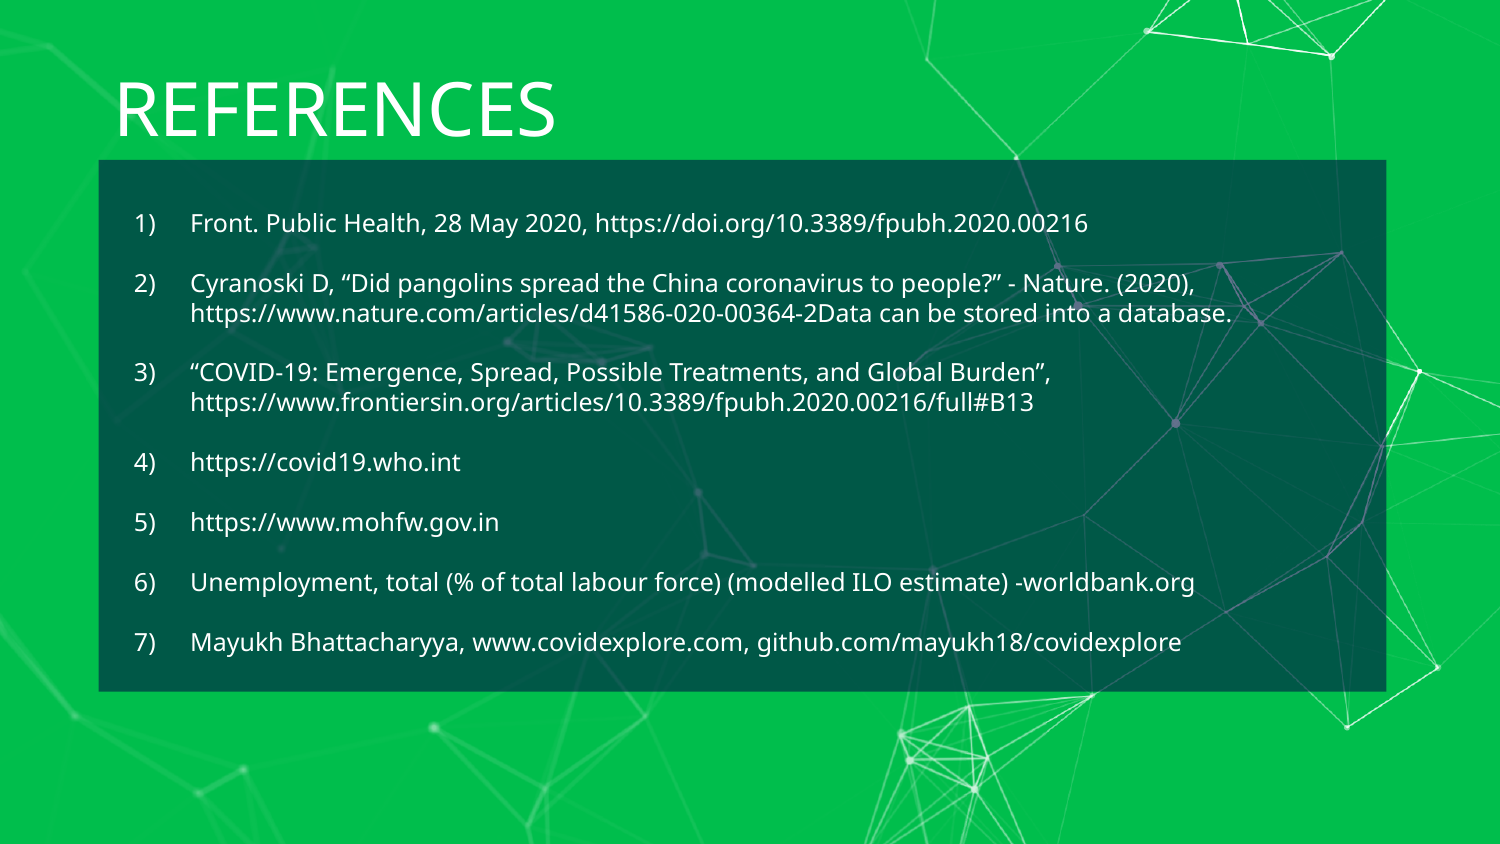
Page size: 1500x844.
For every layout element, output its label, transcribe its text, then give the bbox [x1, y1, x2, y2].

text_box Front. Public Health, 28 May 2020, https://doi.org/10.3389/fpubh.2020.00216 Cyranoski D, “Did pangolins spread the China coronavirus to people?” - Nature. (2020), https://www.nature.com/articles/d41586-020-00364-2Data can be stored into a database. “COVID-19: Emergence, Spread, Possible Treatments, and Global Burden”, https://www.frontiersin.org/articles/10.3389/fpubh.2020.00216/full#B13 https://covid19.who.int https://www.mohfw.gov.in Unemployment, total (% of total labour force) (modelled ILO estimate) -worldbank.org Mayukh Bhattacharyya, www.covidexplore.com, github.com/mayukh18/covidexplore [98, 159, 1387, 692]
picture [0, 0, 1500, 844]
text_box REFERENCES [98, 54, 1387, 159]
